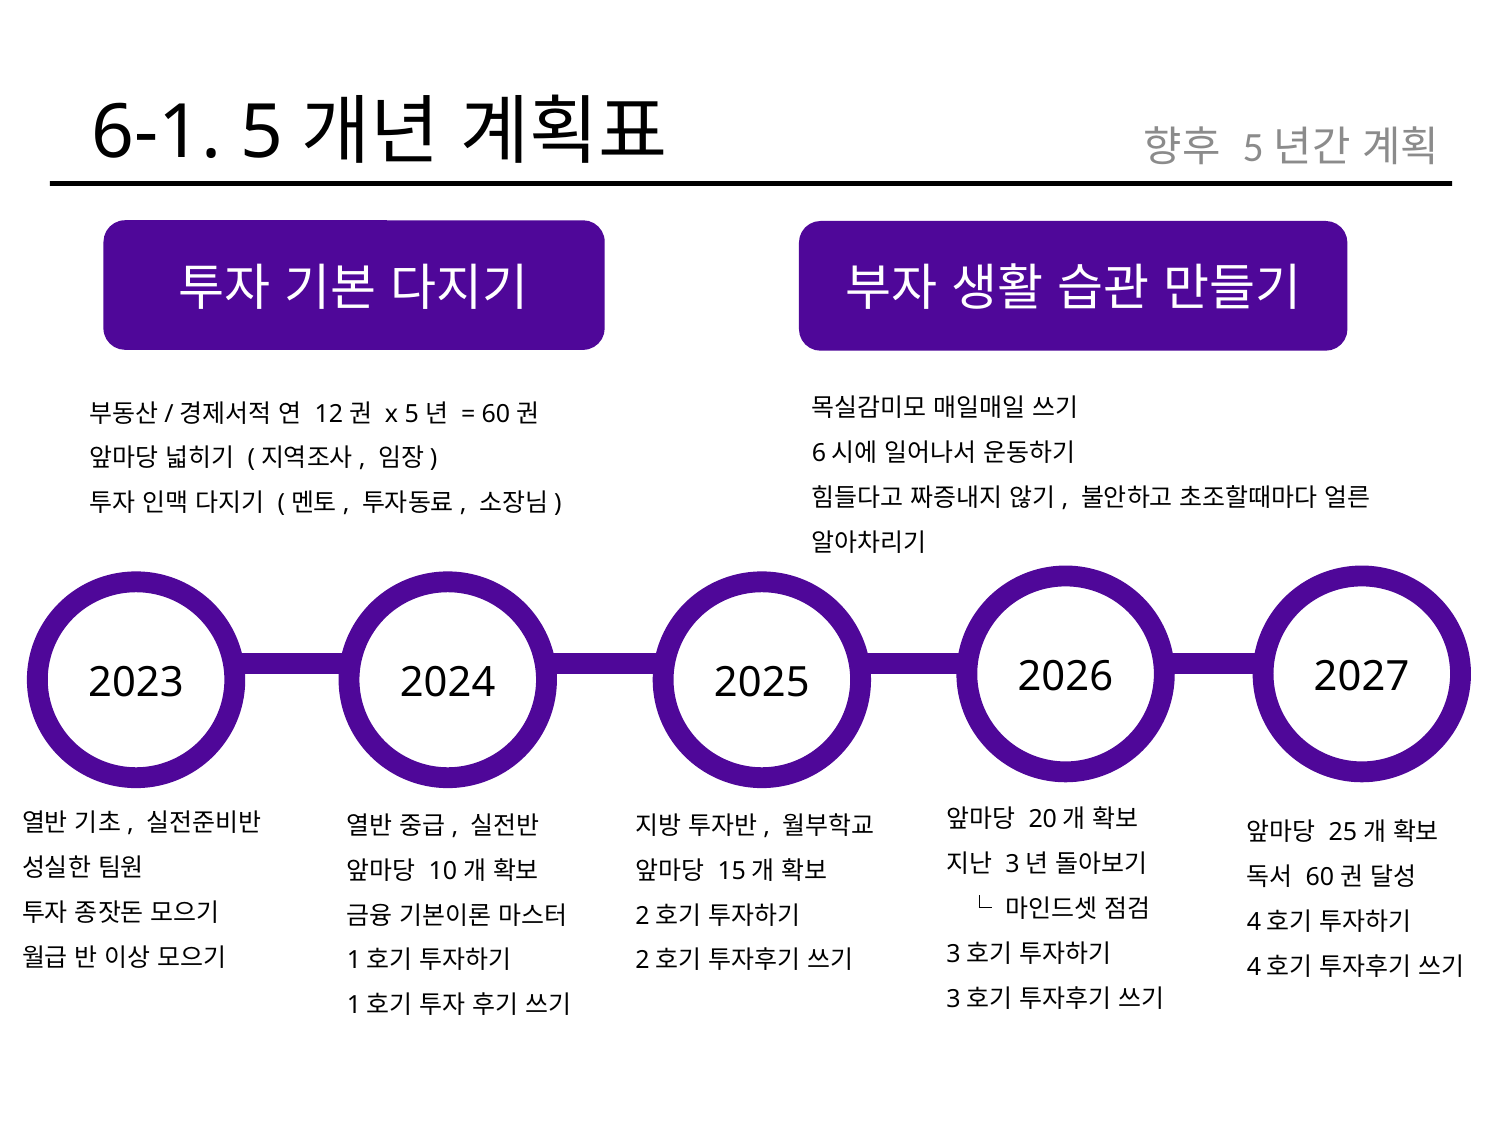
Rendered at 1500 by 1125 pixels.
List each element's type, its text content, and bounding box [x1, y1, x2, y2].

text_box 목실감미모 매일매일 쓰기 6시에 일어나서 운동하기 힘들다고 짜증내지 않기, 불안하고 초조할때마다 얼른 알아차리기 [782, 369, 1475, 564]
text_box 2026 [965, 664, 1166, 773]
text_box 2024 [349, 580, 547, 663]
text_box 앞마당 25개 확보 독서 60권 달성 4호기 투자하기 4호기 투자후기 쓰기 [1217, 792, 1500, 1033]
text_box 부동산/경제서적 연 12권 x 5년 = 60권 앞마당 넓히기 (지역조사, 임장) 투자 인맥 다지기 (멘토, 투자동료, 소장님) [60, 374, 782, 525]
text_box 지방 투자반, 월부학교 앞마당 15개 확보 2호기 투자하기 2호기 투자후기 쓰기 [606, 787, 949, 1027]
text_box 앞마당 20개 확보 지난 3년 돌아보기 └ 마인드셋 점검 3호기 투자하기 3호기 투자후기 쓰기 [917, 780, 1427, 1020]
text_box 열반 중급, 실전반 앞마당 10개 확보 금융 기본이론 마스터 1호기 투자하기 1호기 투자 후기 쓰기 [317, 787, 606, 1027]
text_box 향후 5년간 계획 [1128, 94, 1500, 197]
text_box 2025 [663, 580, 861, 663]
text_box 2027 [1262, 574, 1462, 773]
text_box 6-1. 5개년 계획표 [0, 0, 762, 182]
text_box 투자 기본 다지기 [102, 219, 606, 351]
text_box 2025 [662, 664, 862, 779]
text_box 부자 생활 습관 만들기 [797, 219, 1349, 352]
text_box 2024 [347, 664, 548, 779]
text_box 열반 기초, 실전준비반 성실한 팀원 투자 종잣돈 모으기 월급 반 이상 모으기 [0, 784, 551, 979]
text_box 2023 [36, 580, 236, 779]
text_box 2026 [966, 574, 1165, 663]
